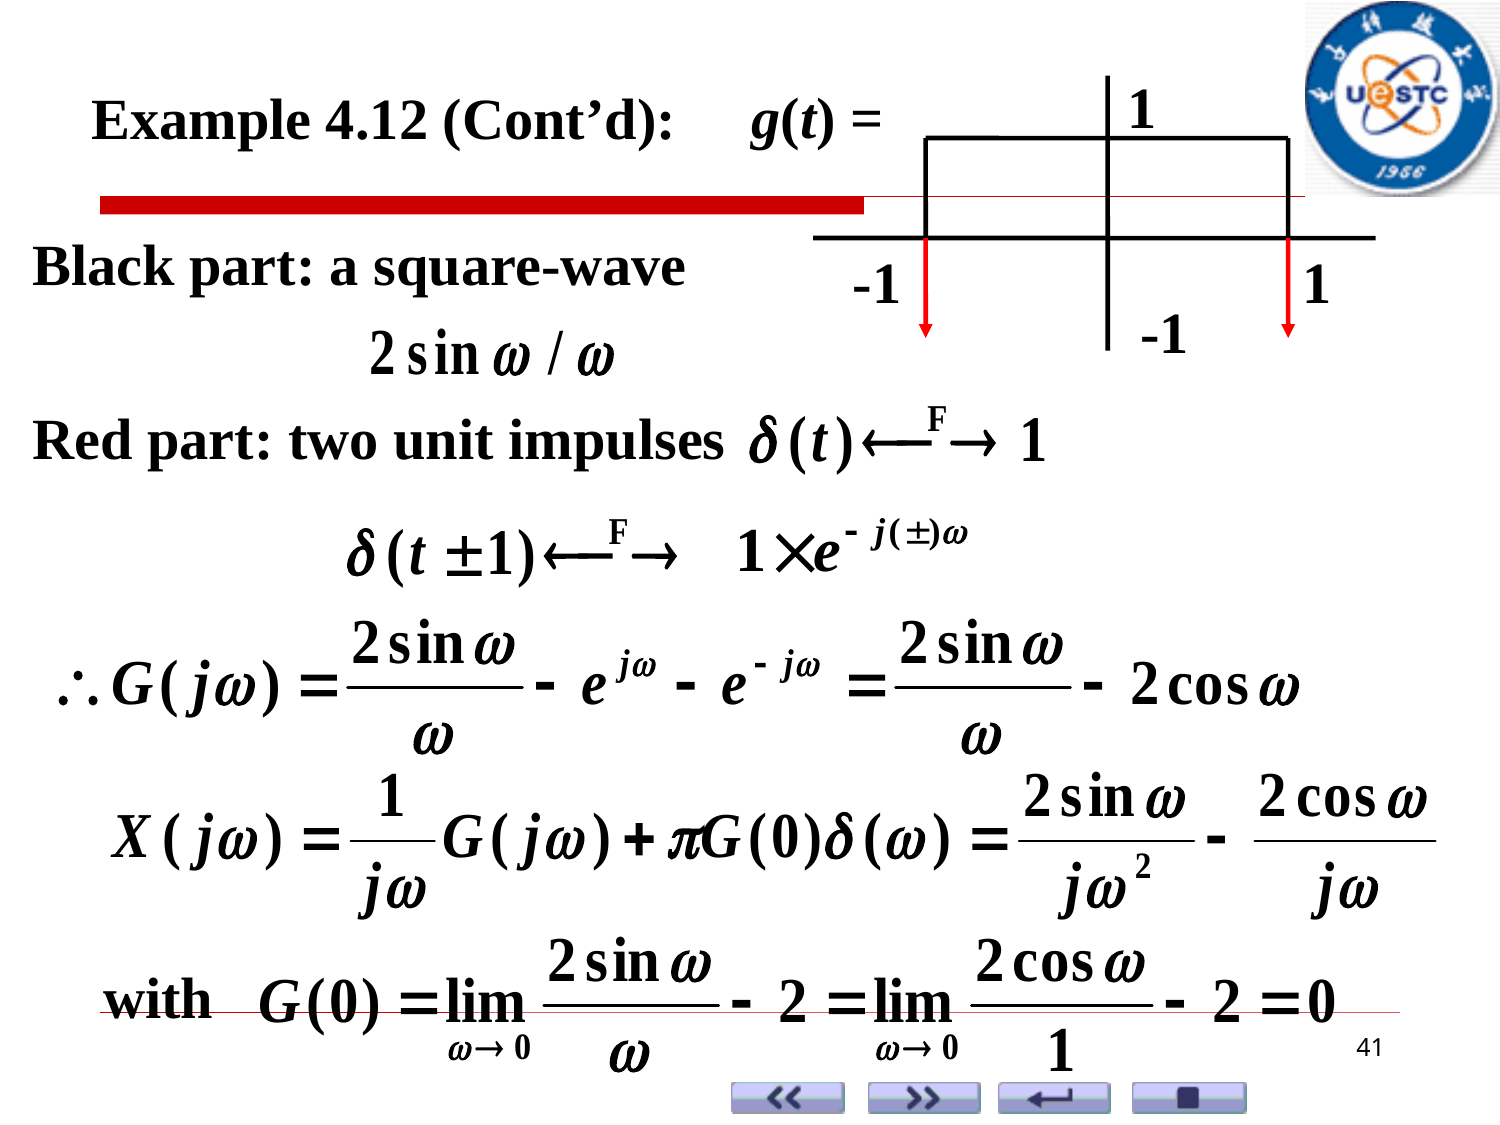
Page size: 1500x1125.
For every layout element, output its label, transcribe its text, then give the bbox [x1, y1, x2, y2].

text_box Red part: two unit impulses [17, 393, 734, 481]
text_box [736, 62, 1414, 376]
text_box with [88, 953, 246, 1041]
slide_number 41 [1074, 1024, 1401, 1103]
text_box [739, 385, 1058, 485]
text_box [98, 751, 1448, 929]
picture [1132, 1103, 1247, 1114]
picture [868, 1083, 981, 1114]
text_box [729, 503, 980, 587]
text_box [337, 498, 703, 599]
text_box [359, 313, 631, 387]
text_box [52, 597, 1314, 765]
text_box Example 4.12 (Cont’d): [76, 73, 731, 161]
picture [998, 1083, 1111, 1114]
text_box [251, 915, 1346, 1083]
text_box Black part: a square-wave [17, 219, 731, 308]
picture [731, 1083, 845, 1114]
picture [1305, 1, 1500, 197]
